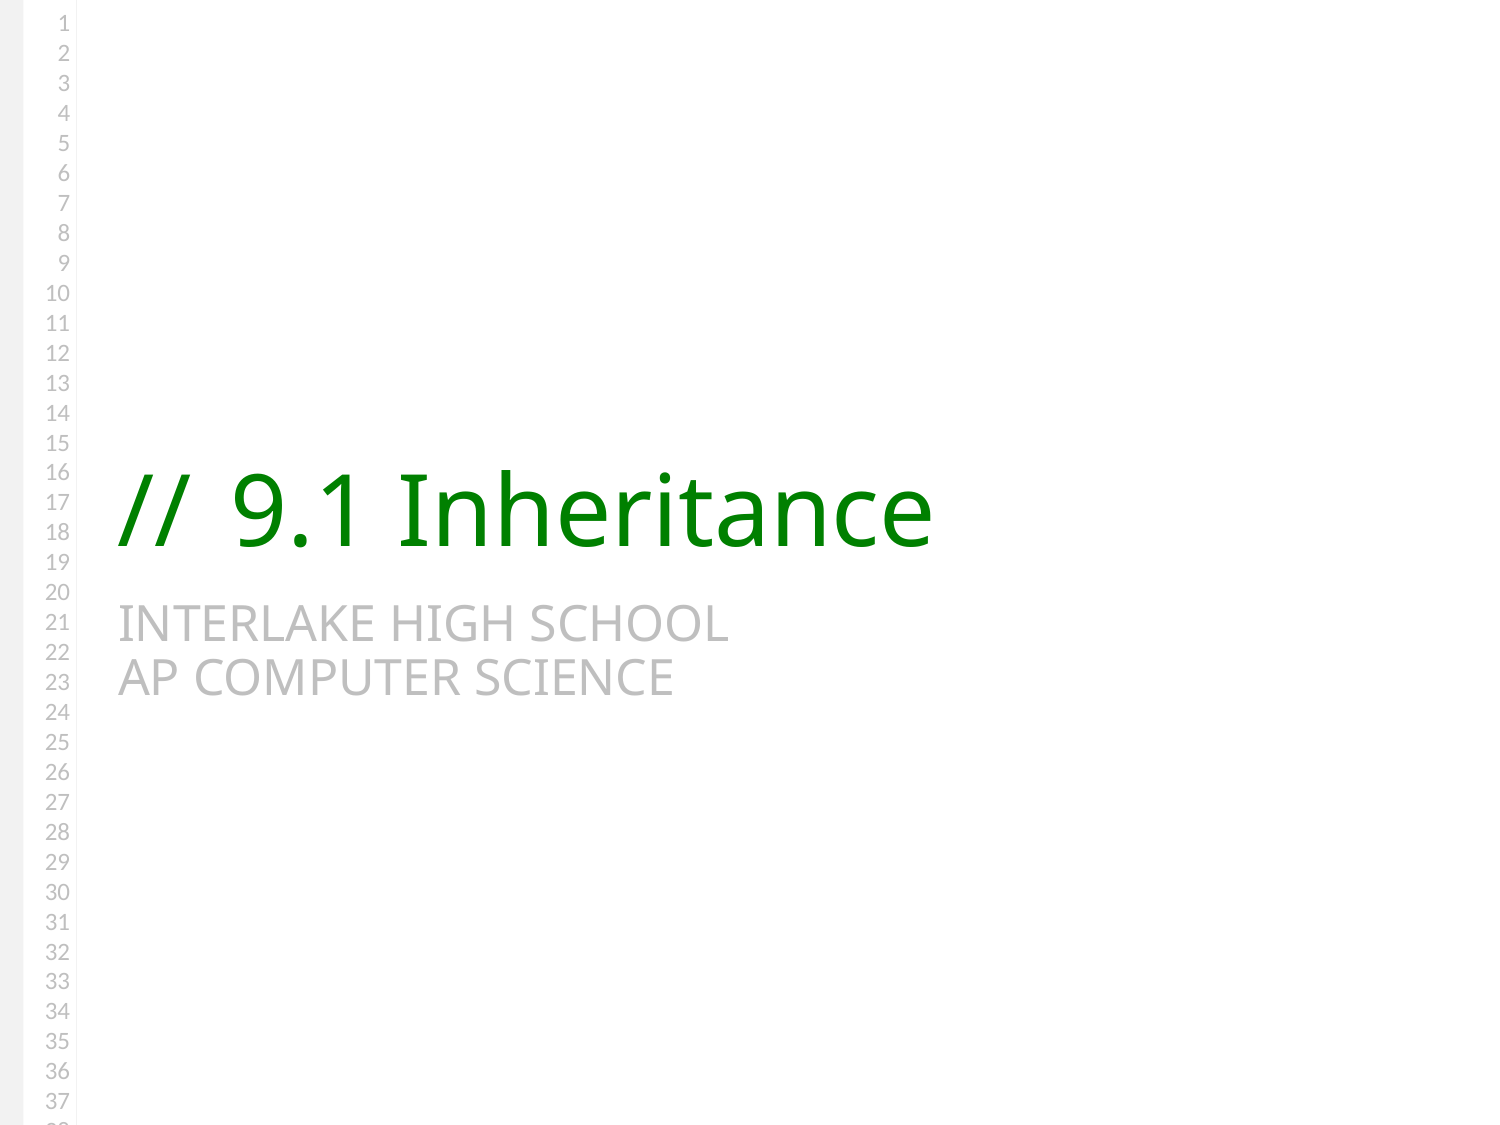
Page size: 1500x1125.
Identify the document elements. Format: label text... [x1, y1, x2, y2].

subtitle Interlake High School AP Computer Science [103, 590, 1434, 863]
title 9.1 Inheritance [215, 429, 1434, 576]
